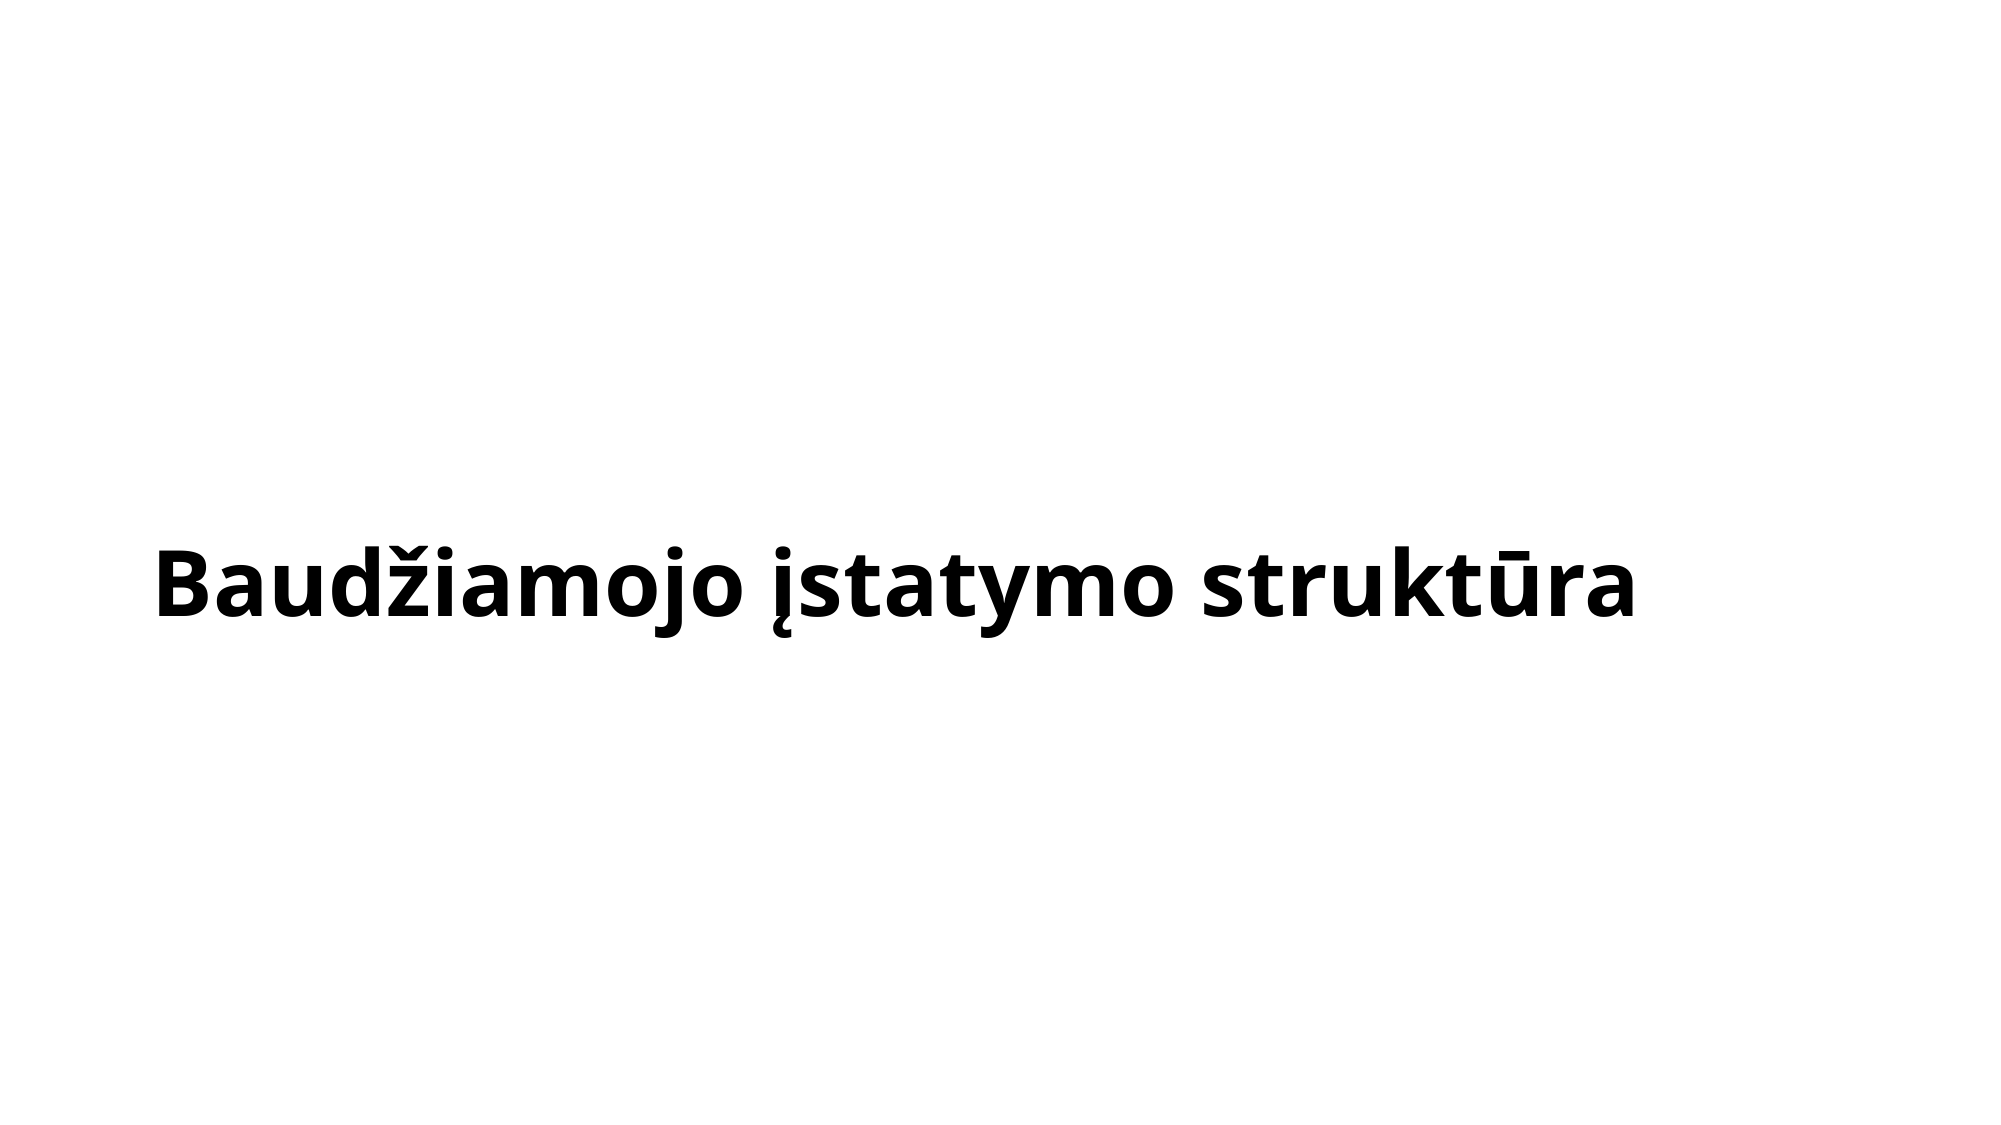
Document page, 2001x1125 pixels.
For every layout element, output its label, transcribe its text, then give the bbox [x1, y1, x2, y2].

title Baudžiamojo įstatymo struktūra [136, 280, 1862, 749]
